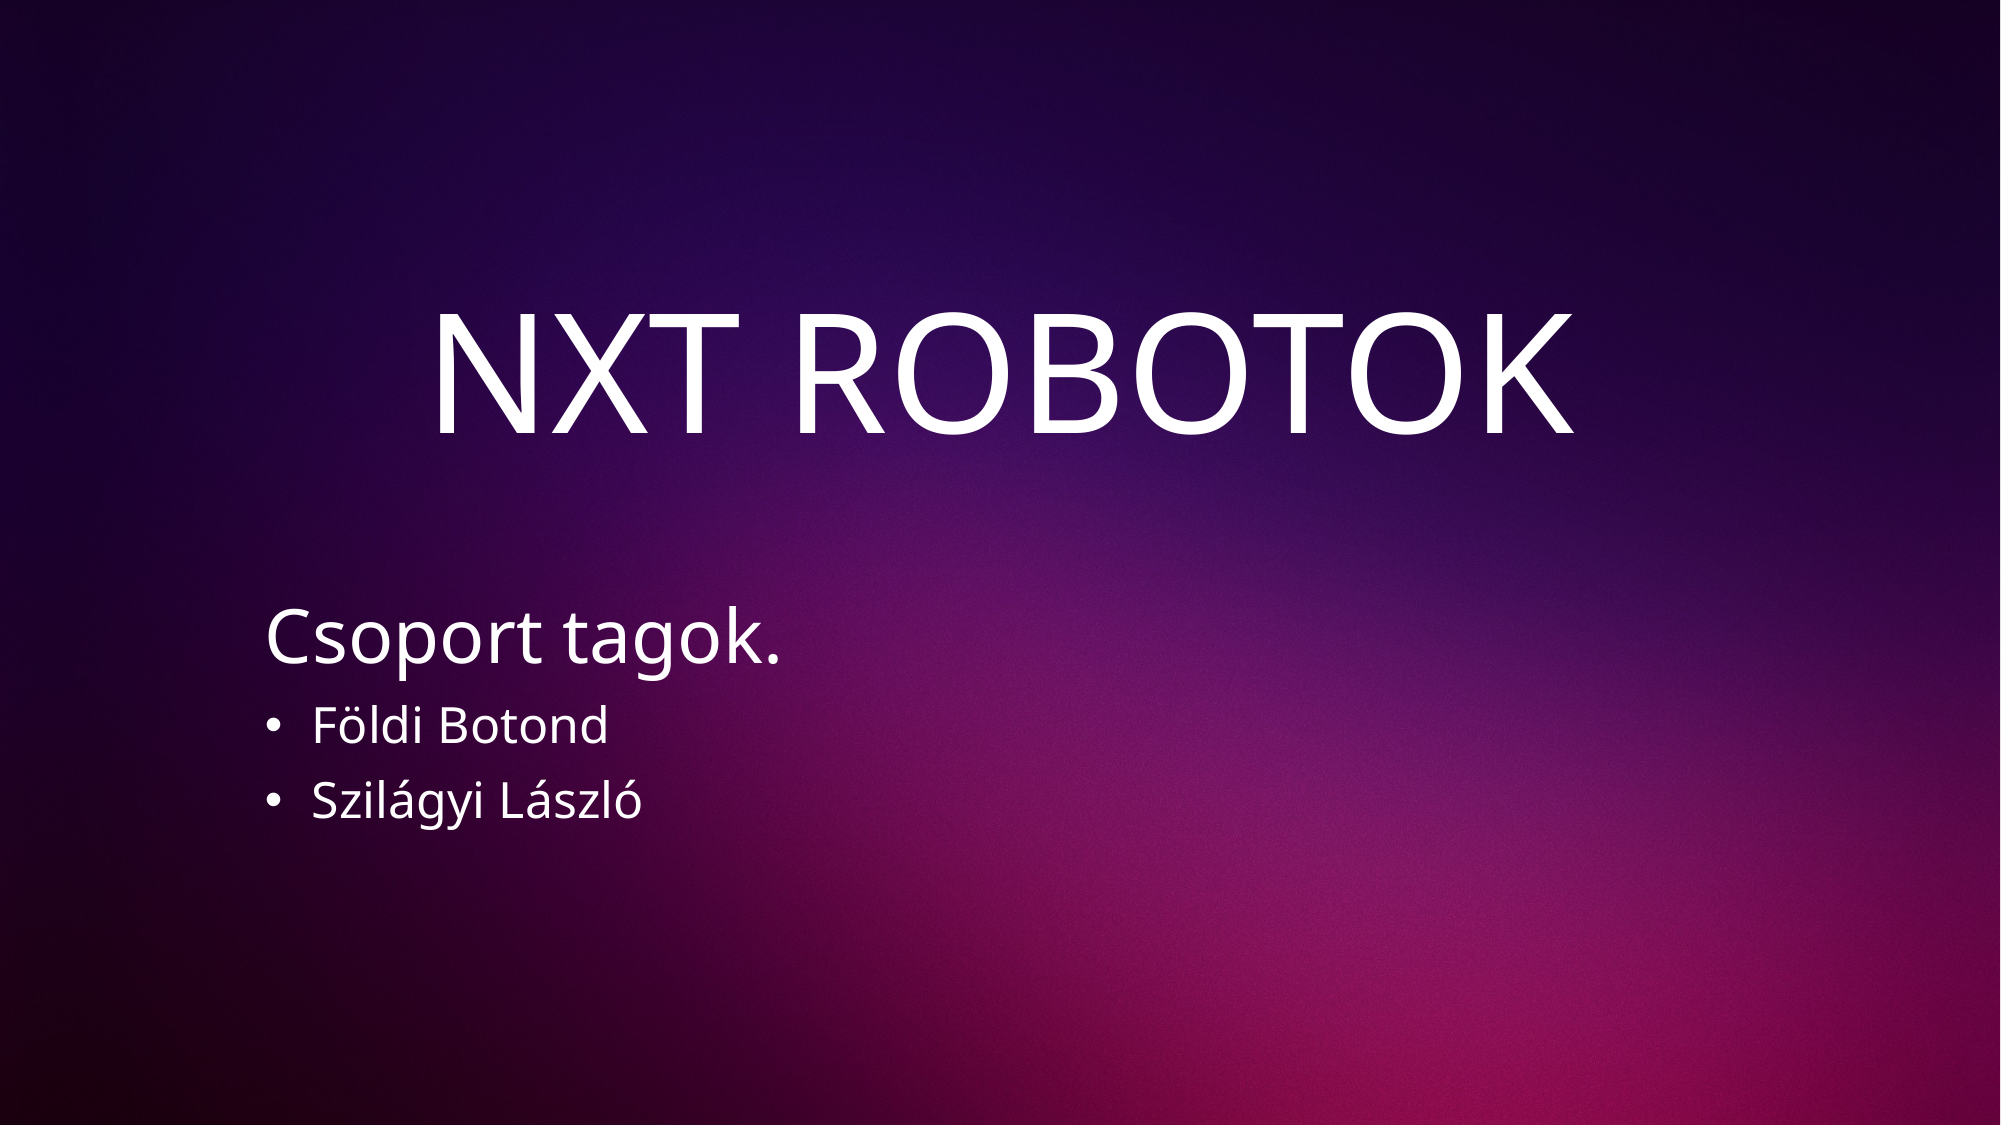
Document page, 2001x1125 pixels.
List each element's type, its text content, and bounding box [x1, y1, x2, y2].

subtitle Csoport tagok. Földi Botond Szilágyi László [249, 590, 1750, 863]
title NXT ROBOTOK [249, 85, 1750, 477]
picture [0, 0, 2001, 1125]
